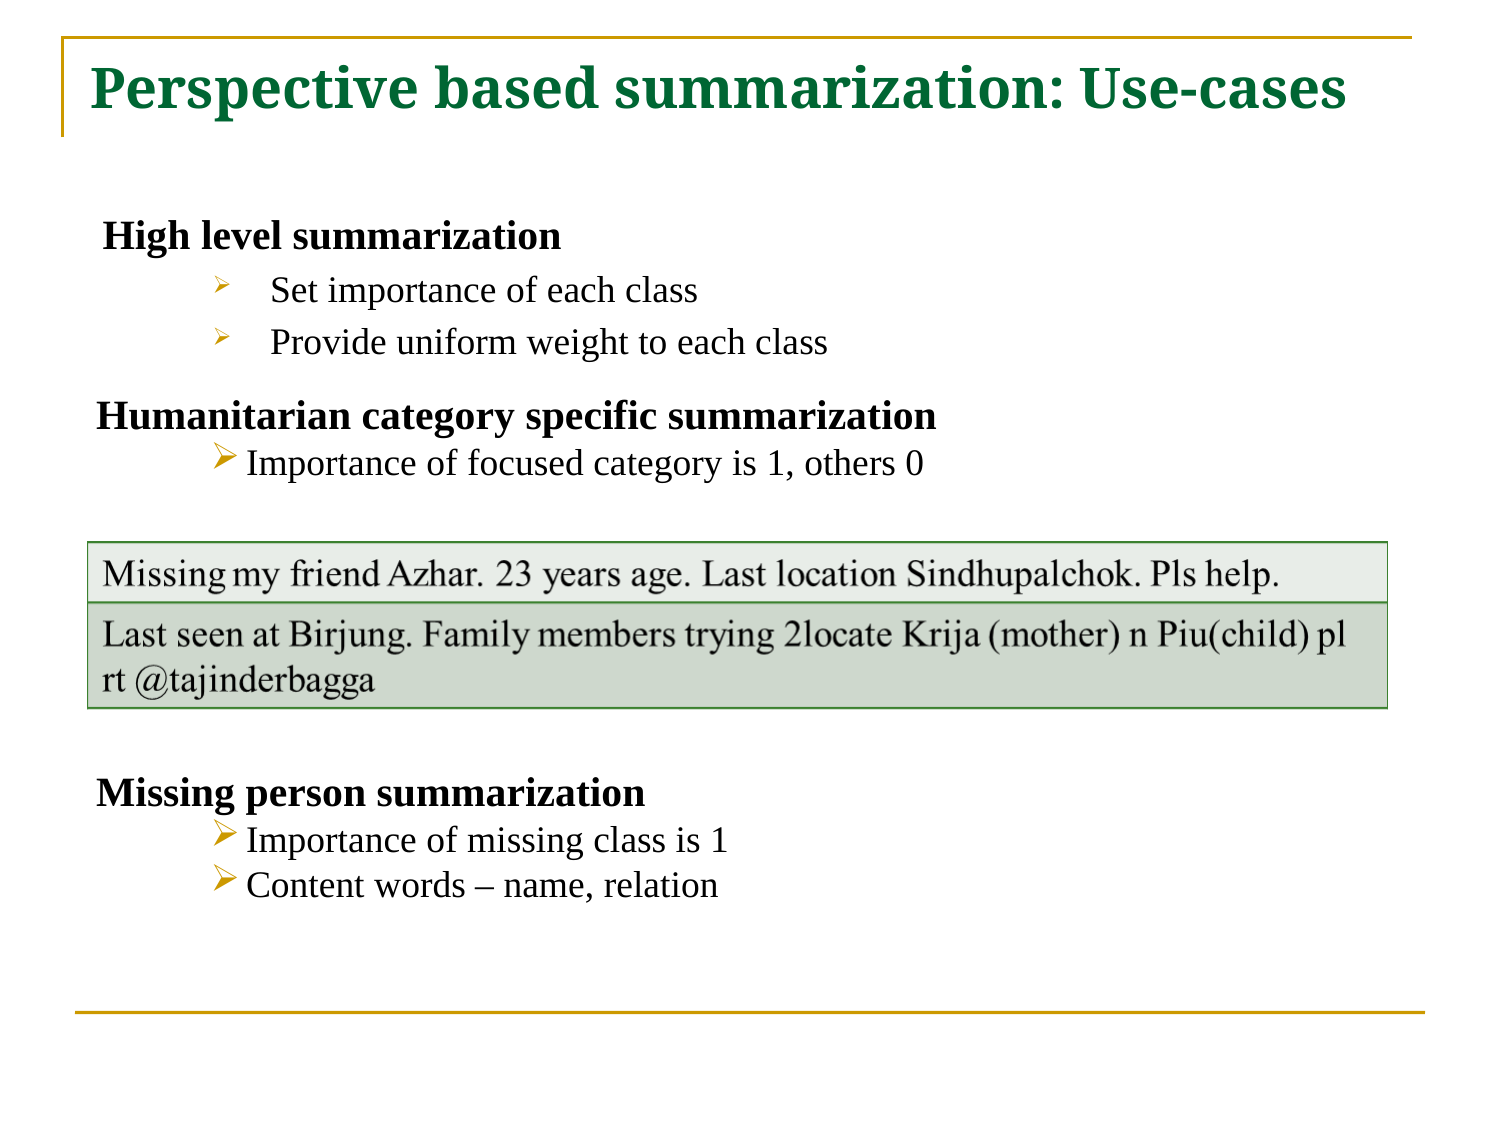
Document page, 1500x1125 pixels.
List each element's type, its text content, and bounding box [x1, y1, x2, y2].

text_box High level summarization Set importance of each class Provide uniform weight to each class [87, 199, 1400, 350]
text_box Humanitarian category specific summarization Importance of focused category is 1, others 0 [81, 380, 1407, 536]
picture [87, 537, 1388, 724]
title Perspective based summarization: Use-cases [74, 44, 1426, 176]
text_box Missing person summarization Importance of missing class is 1 Content words – name, relation [81, 537, 1407, 913]
